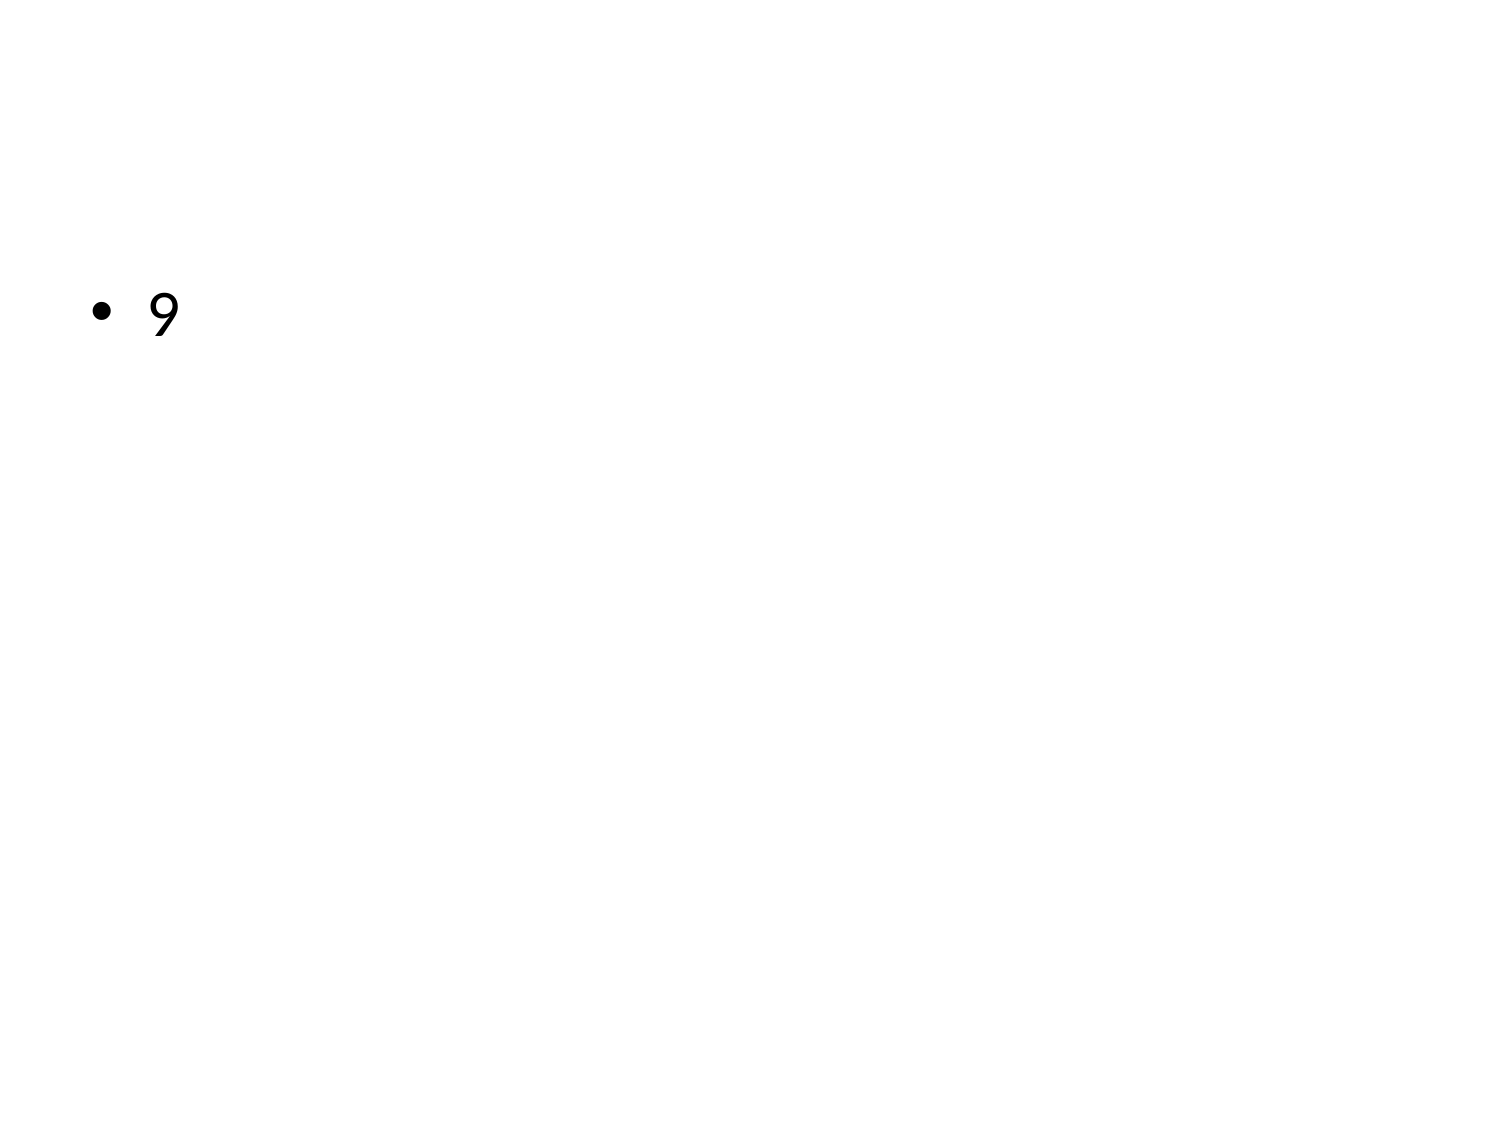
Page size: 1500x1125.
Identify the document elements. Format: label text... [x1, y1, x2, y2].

list 9 [75, 262, 1425, 1005]
